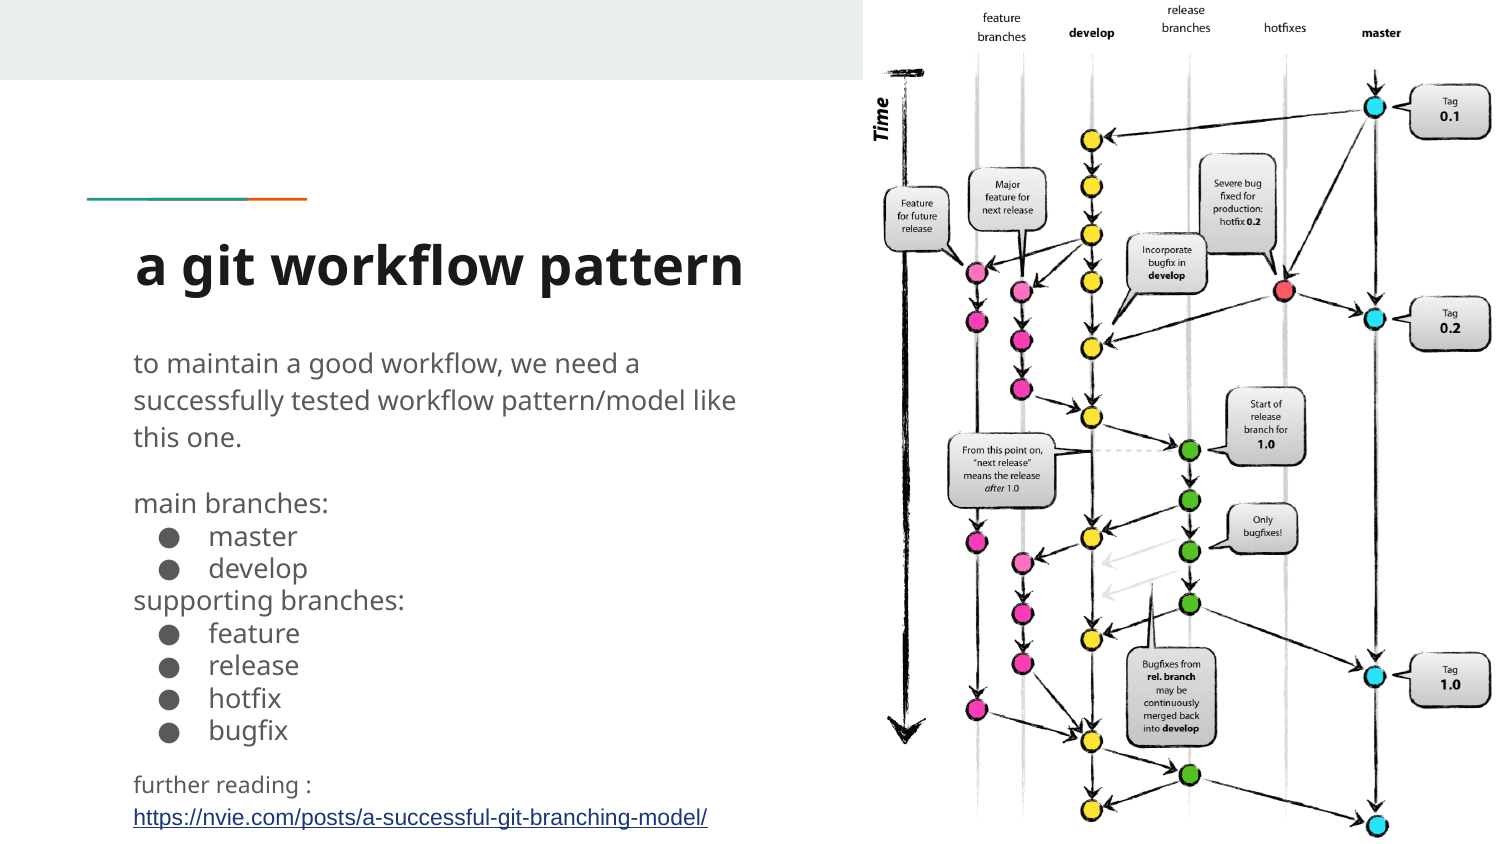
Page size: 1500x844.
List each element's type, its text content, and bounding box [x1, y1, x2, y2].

title a git workflow pattern [120, 216, 789, 327]
list to maintain a good workflow, we need a successfully tested workflow pattern/model like this one. main branches: master develop supporting branches: feature release hotfix bugfix further reading : https://nvie.com/posts/a-successful-git-branching-model/ [118, 326, 788, 719]
picture [863, 0, 1500, 844]
